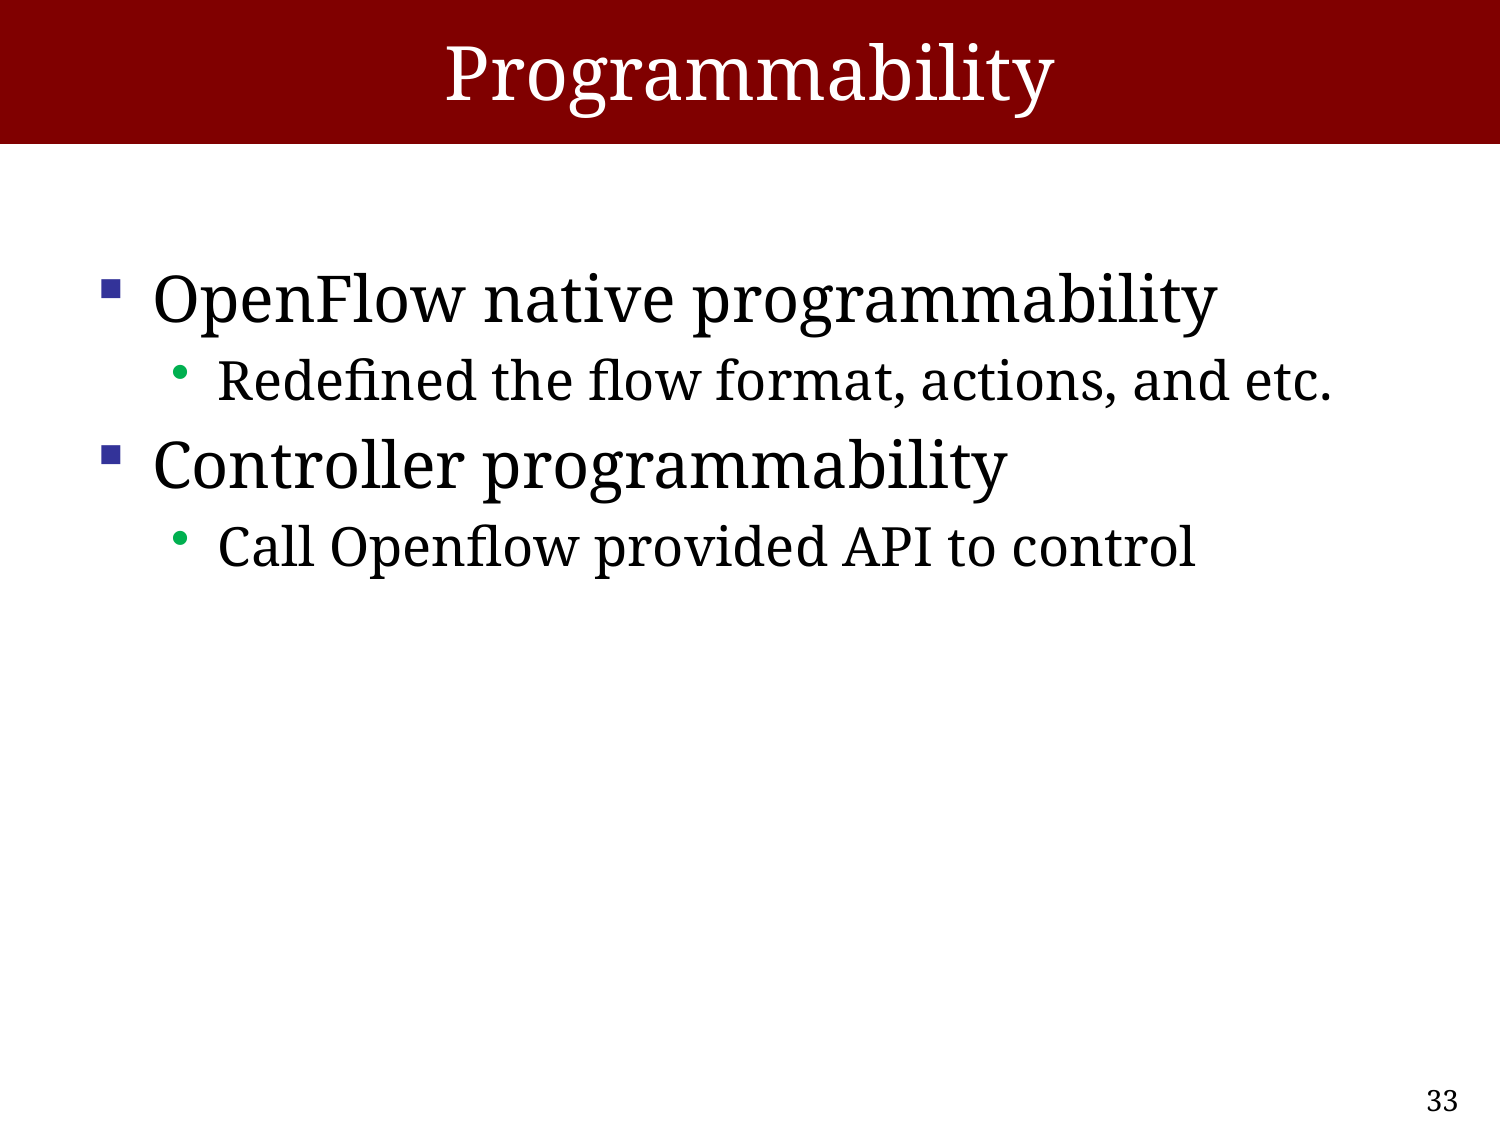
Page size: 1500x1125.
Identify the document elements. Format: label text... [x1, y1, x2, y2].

slide_number 33 [1143, 1074, 1474, 1121]
list OpenFlow native programmability Redefined the flow format, actions, and etc. Controller programmability Call Openflow provided API to control [80, 250, 1432, 1125]
title Programmability [74, 11, 1426, 131]
